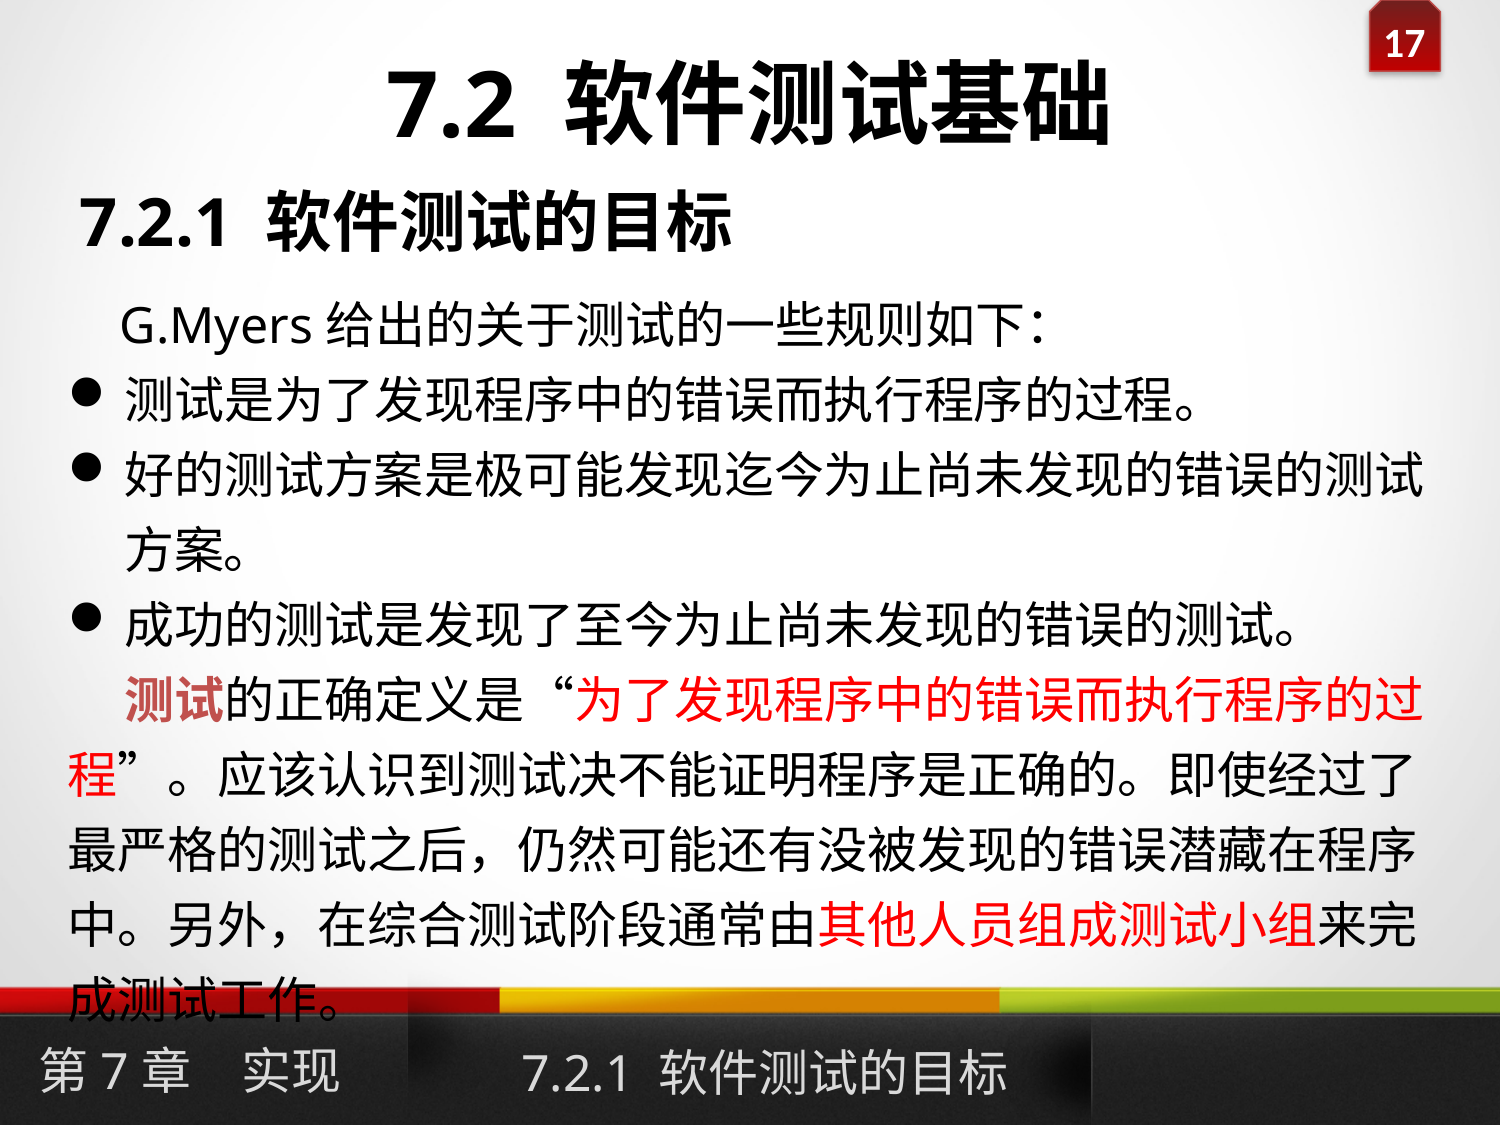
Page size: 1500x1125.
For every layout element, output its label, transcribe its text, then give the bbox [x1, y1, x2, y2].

picture [0, 0, 1500, 1125]
text_box 第7章 实现 [0, 1032, 380, 1108]
title 7.2 软件测试基础 [74, 6, 1426, 195]
list 7.2.1 软件测试的目标 [64, 172, 1416, 273]
text_box 7.2.1 软件测试的目标 [458, 1032, 1073, 1111]
text_box G.Myers给出的关于测试的一些规则如下： 测试是为了发现程序中的错误而执行程序的过程。 好的测试方案是极可能发现迄今为止尚未发现的错误的测试方案。 成功的测试是发现了至今为止尚未发现的错误的测试。 测试的正确定义是“为了发现程序中的错误而执行程序的过程”。应该认识到测试决不能证明程序是正确的。即使经过了最严格的测试之后，仍然可能还有没被发现的错误潜藏在程序中。另外，在综合测试阶段通常由其他人员组成测试小组来完成测试工作。 [53, 278, 1451, 1036]
